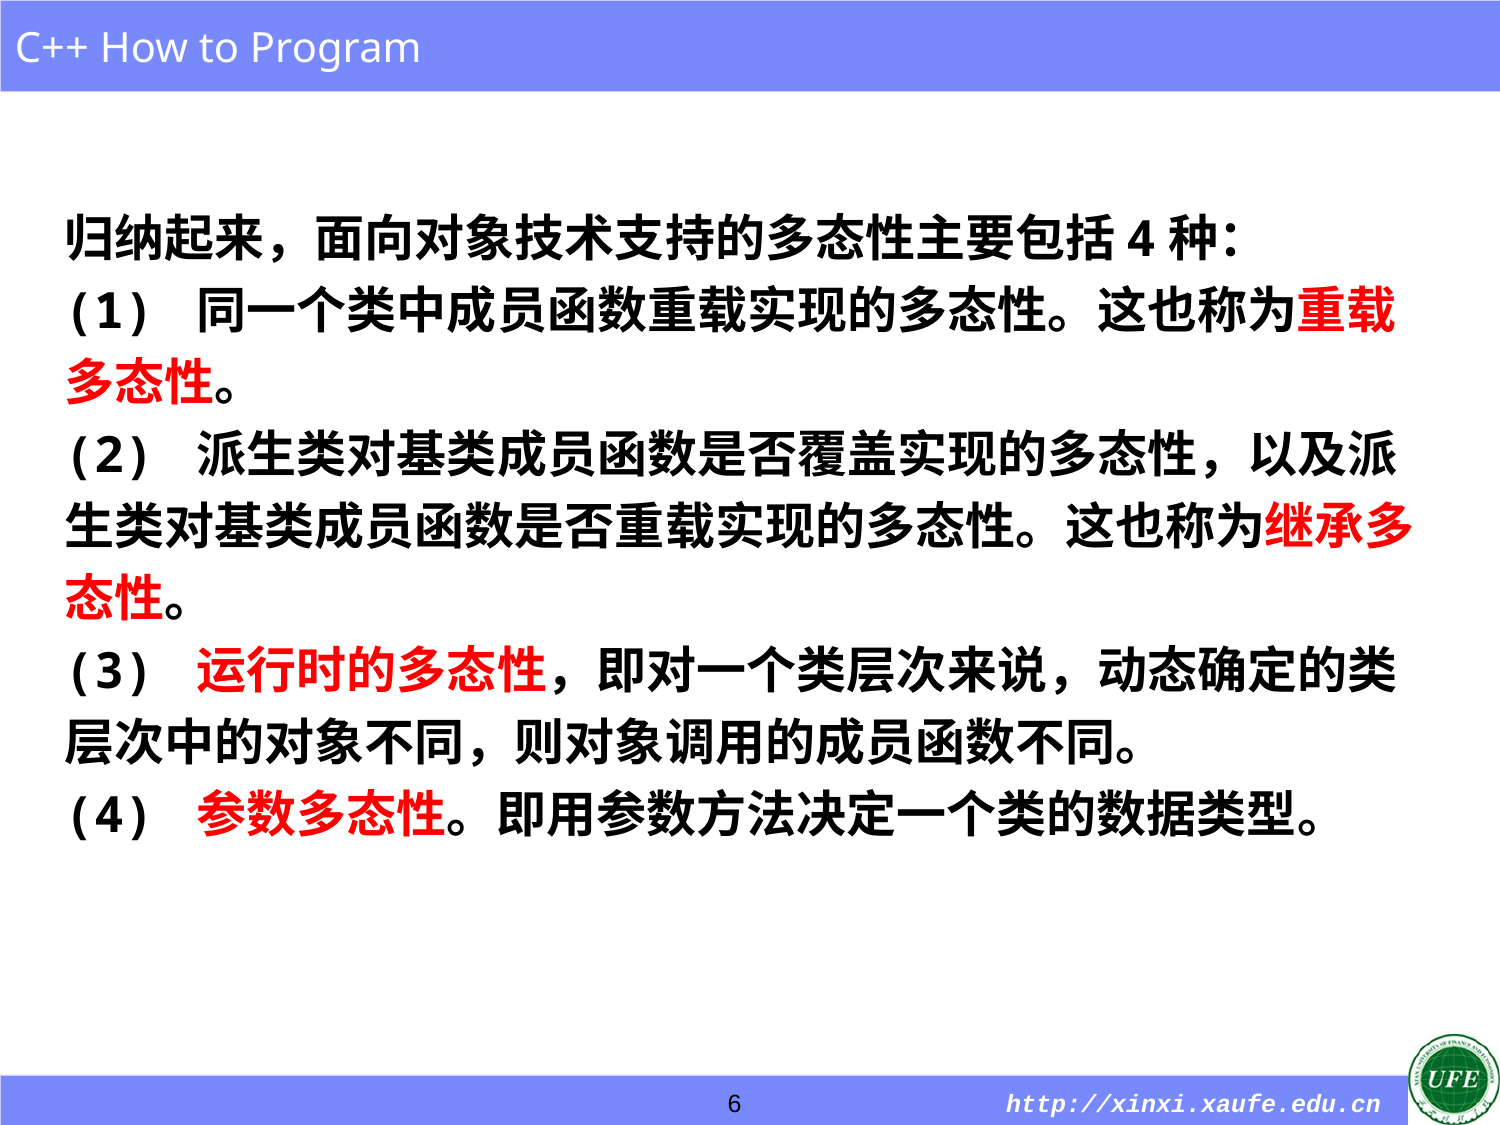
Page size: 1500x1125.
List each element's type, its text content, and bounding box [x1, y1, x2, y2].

text_box 归纳起来，面向对象技术支持的多态性主要包括4种： (1) 同一个类中成员函数重载实现的多态性。这也称为重载多态性。 (2) 派生类对基类成员函数是否覆盖实现的多态性，以及派生类对基类成员函数是否重载实现的多态性。这也称为继承多态性。 (3) 运行时的多态性，即对一个类层次来说，动态确定的类层次中的对象不同，则对象调用的成员函数不同。 (4) 参数多态性。即用参数方法决定一个类的数据类型。 [50, 187, 1450, 851]
picture [1408, 1034, 1500, 1125]
slide_number 6 [712, 1080, 813, 1121]
